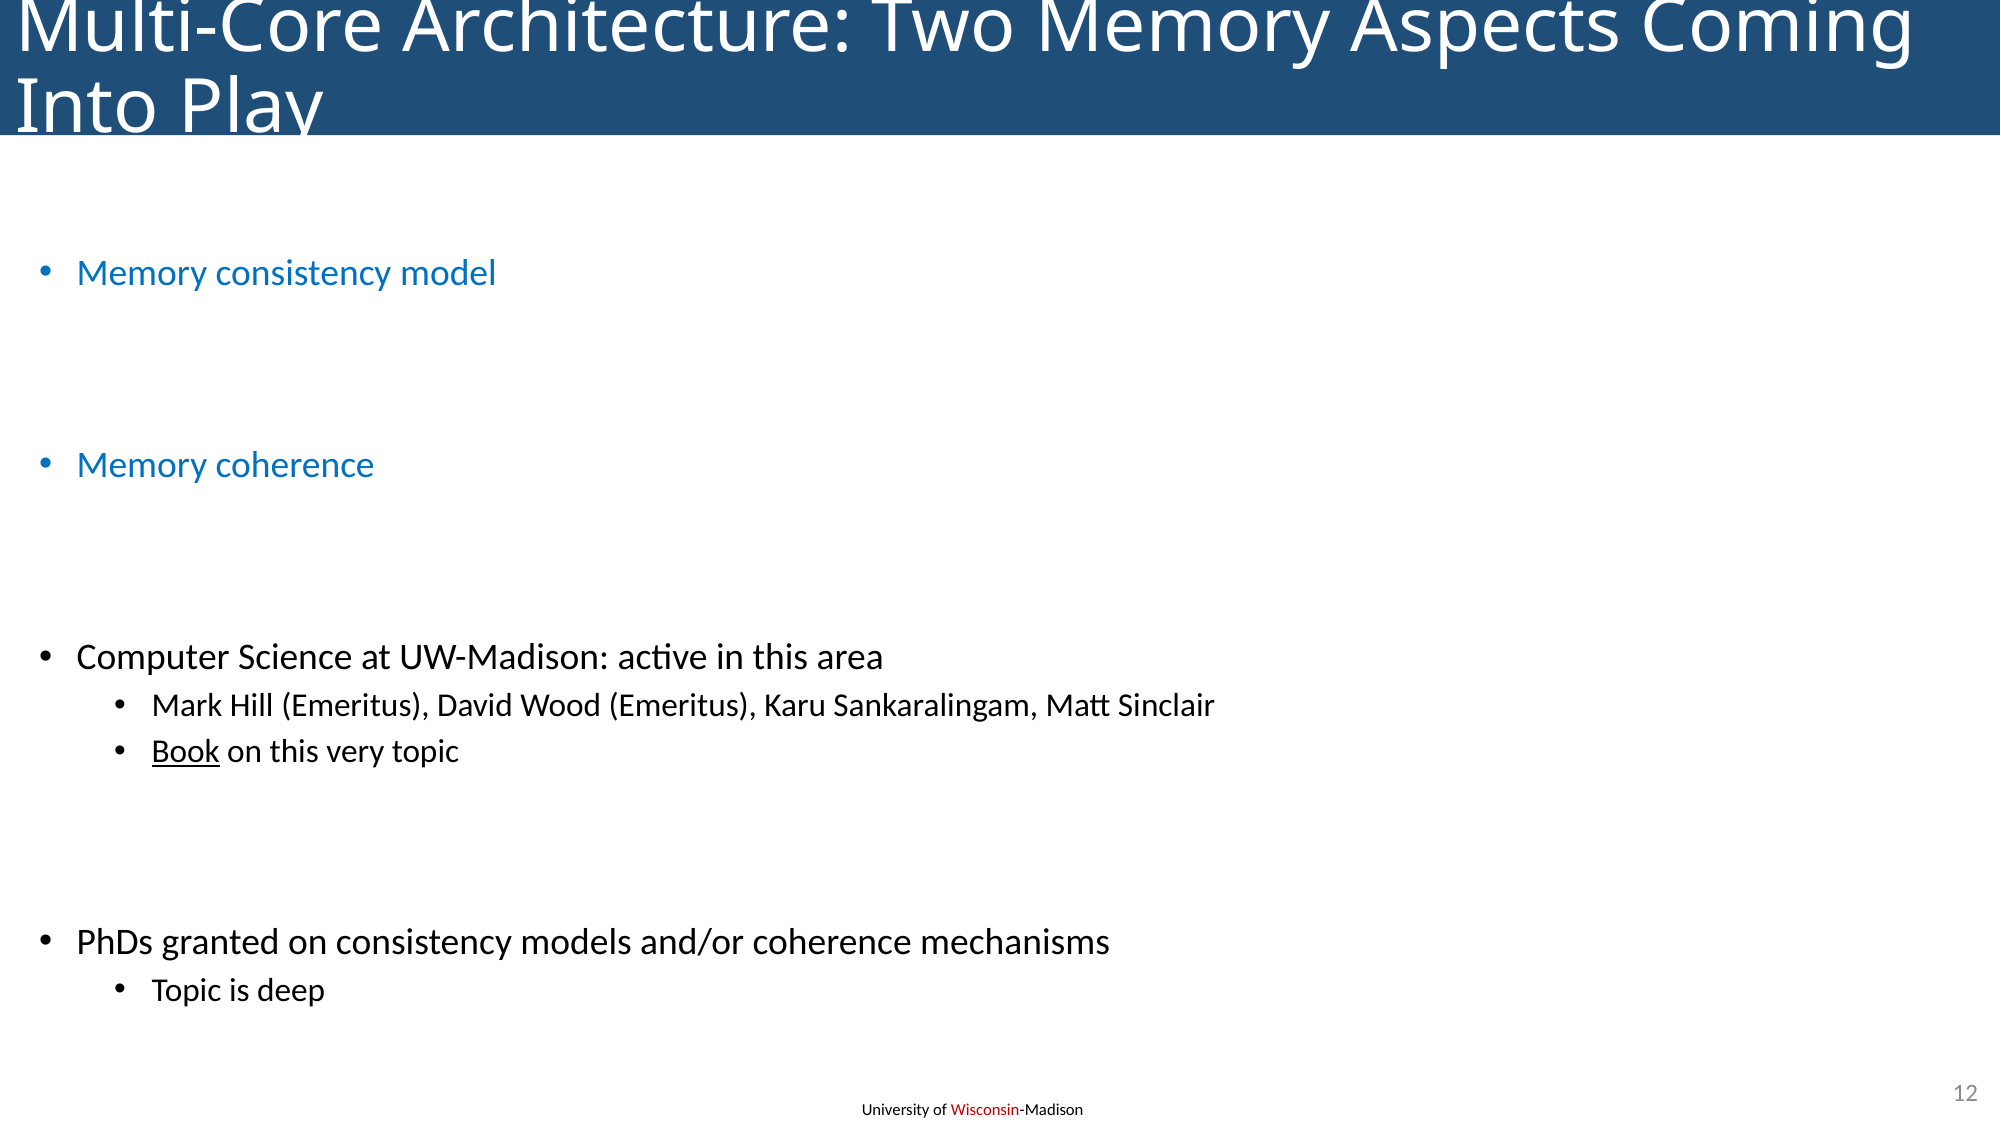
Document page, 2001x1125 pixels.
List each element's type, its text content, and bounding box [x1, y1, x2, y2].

slide_number 12 [1879, 1069, 1994, 1114]
list Memory consistency model Memory coherence Computer Science at UW-Madison: active in this area Mark Hill (Emeritus), David Wood (Emeritus), Karu Sankaralingam, Matt Sinclair Book on this very topic PhDs granted on consistency models and/or coherence mechanisms Topic is deep [24, 245, 1987, 1055]
title Multi-Core Architecture: Two Memory Aspects Coming Into Play [0, 0, 2000, 136]
